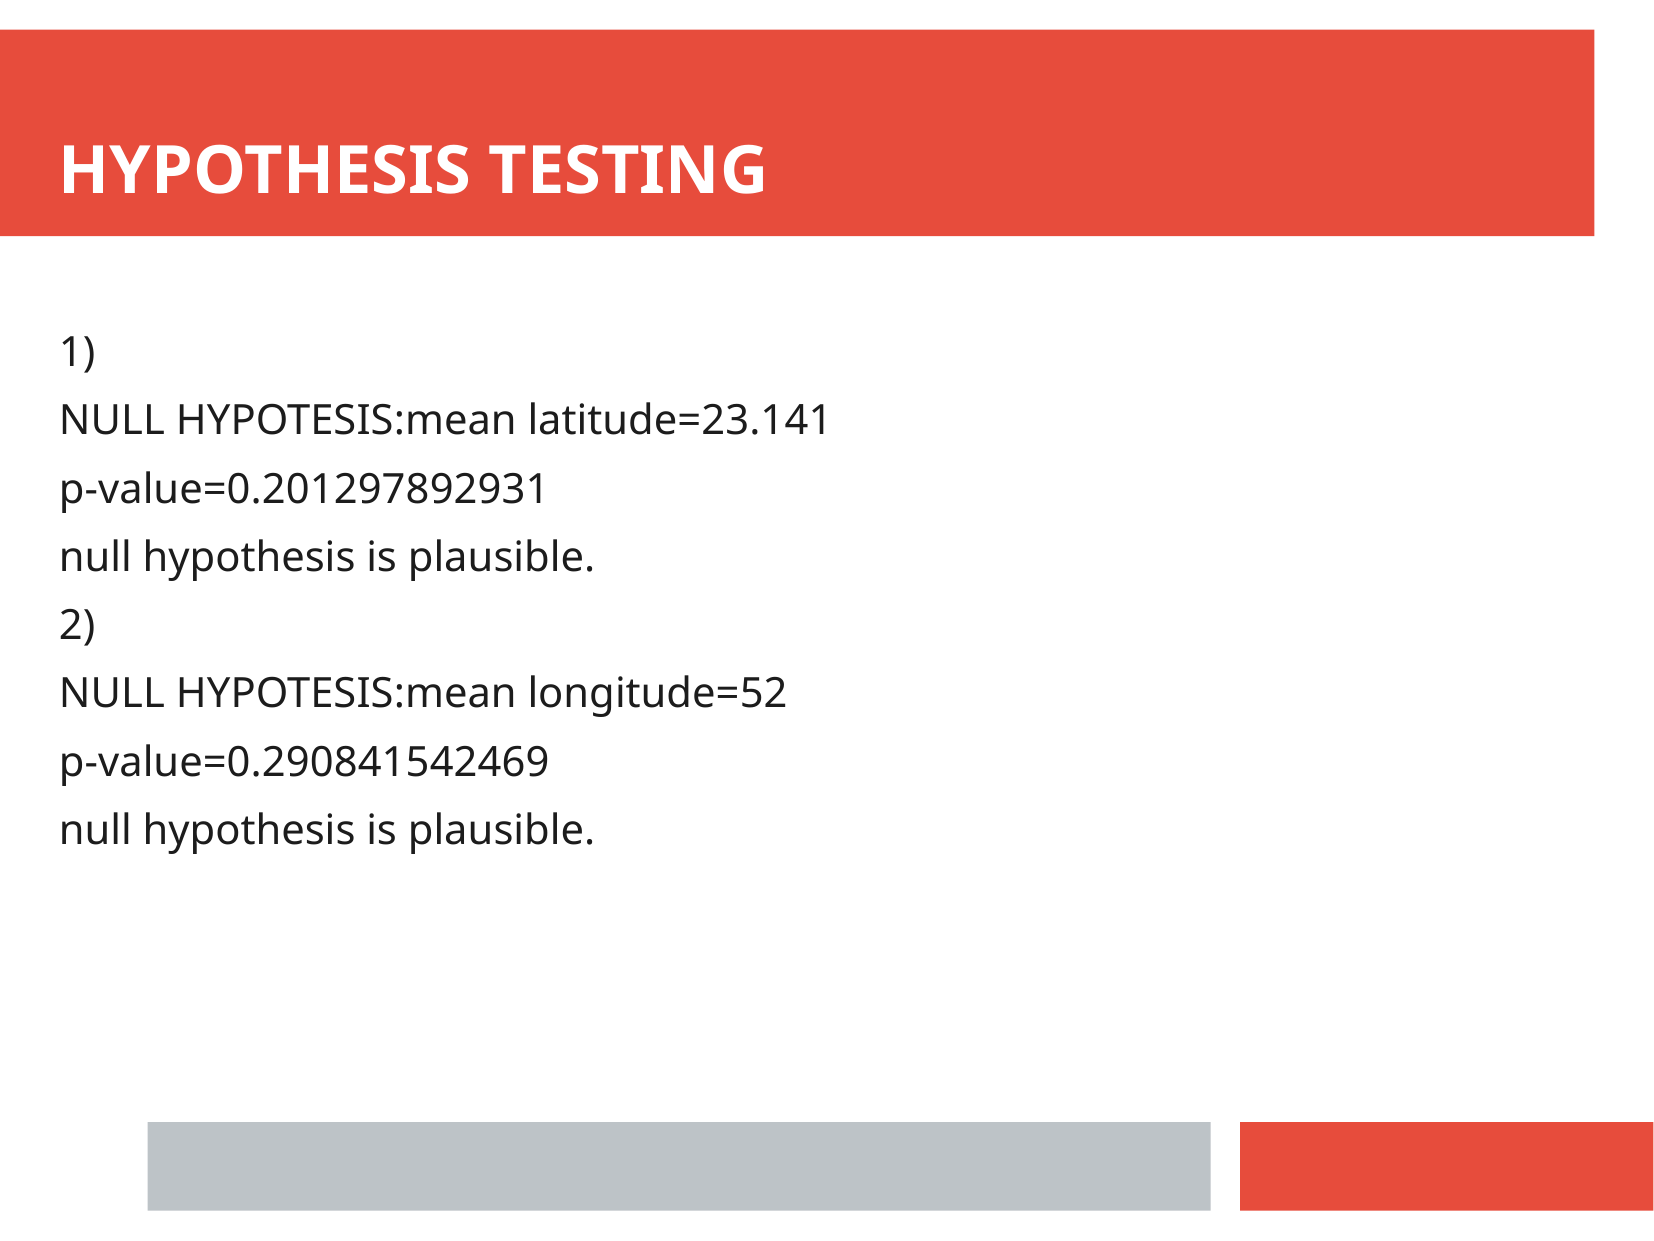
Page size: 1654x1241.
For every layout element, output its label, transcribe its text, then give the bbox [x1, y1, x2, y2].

text_box 1) NULL HYPOTESIS:mean latitude=23.141 p-value=0.201297892931 null hypothesis is plausible. 2) NULL HYPOTESIS:mean longitude=52 p-value=0.290841542469 null hypothesis is plausible. [59, 324, 1565, 1093]
text_box HYPOTHESIS TESTING [59, 59, 1595, 207]
